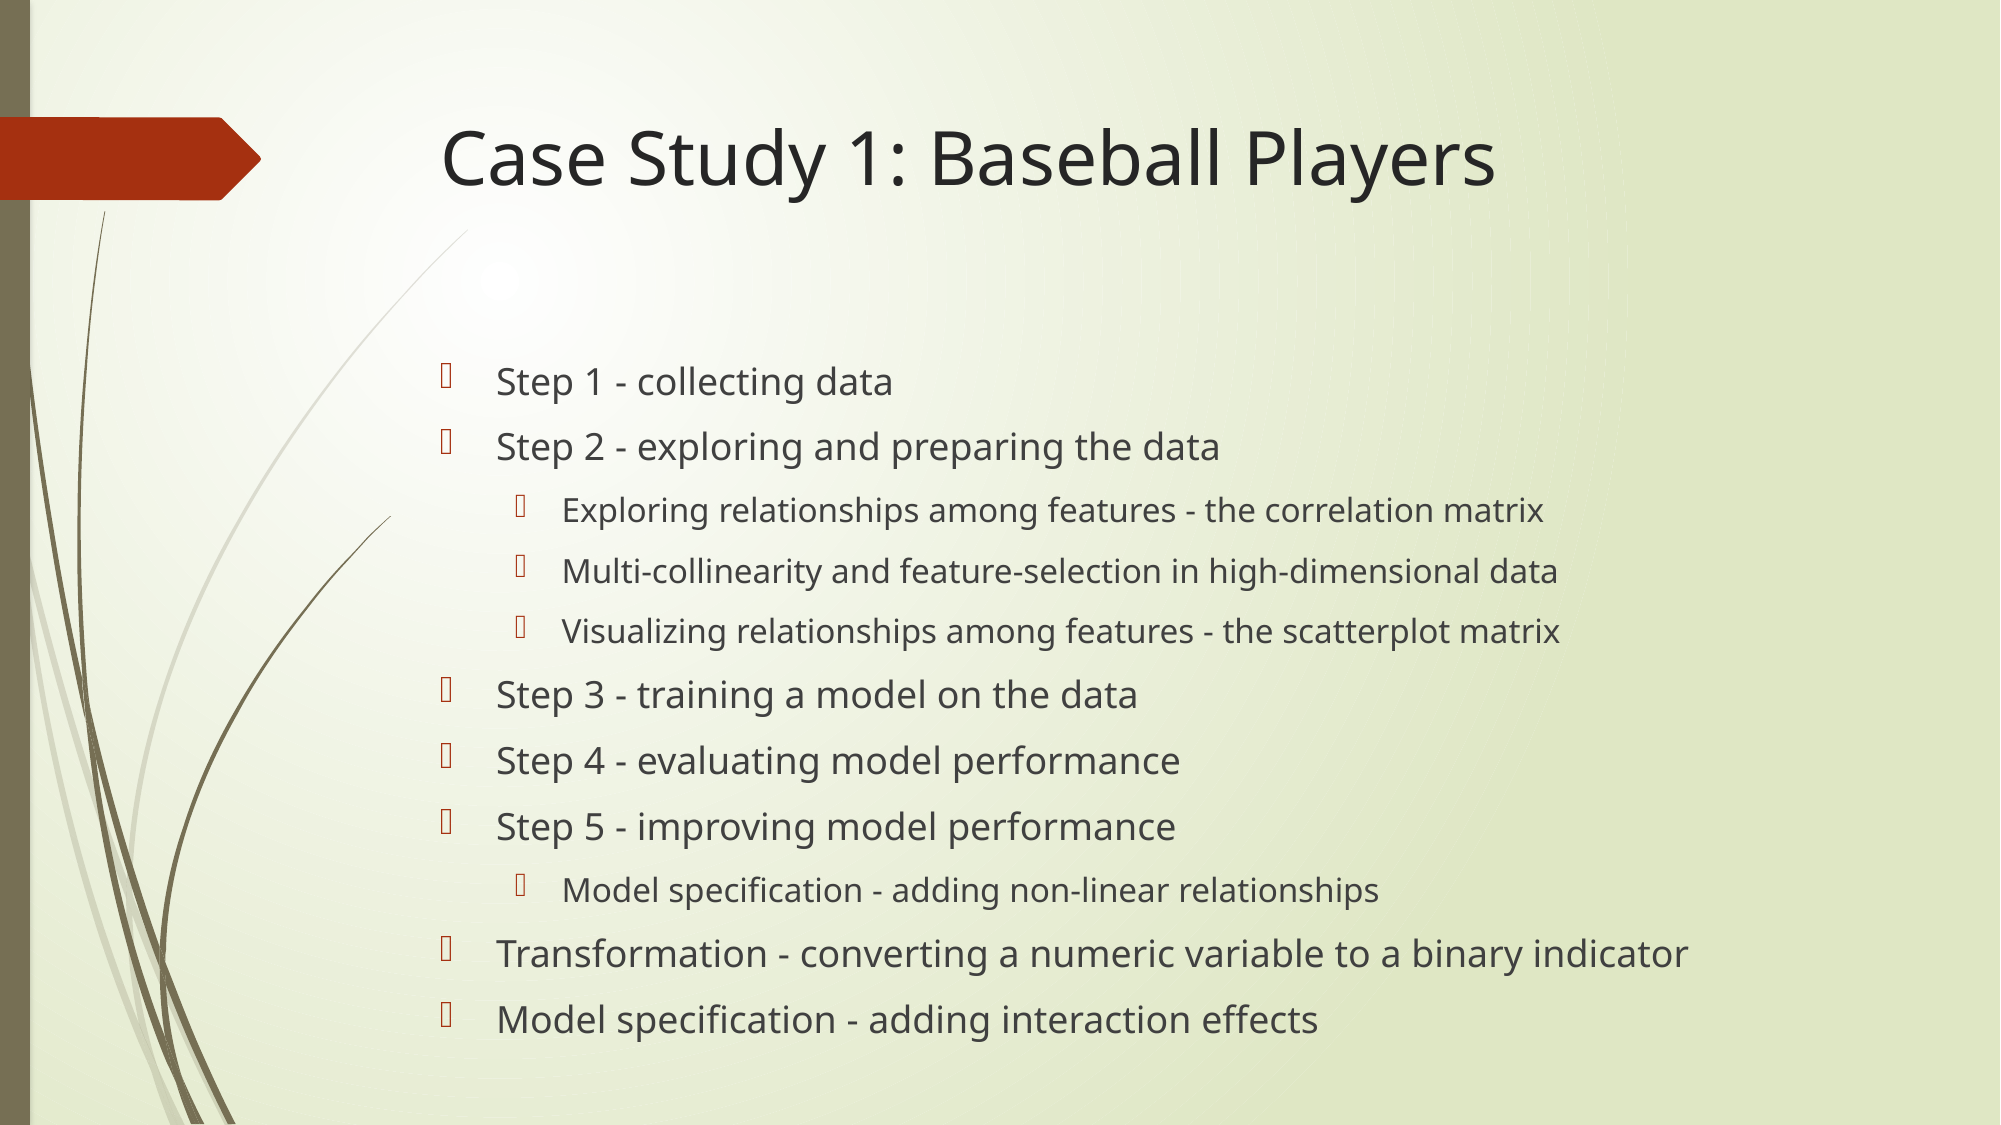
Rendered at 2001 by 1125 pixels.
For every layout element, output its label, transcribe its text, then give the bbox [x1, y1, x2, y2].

list Step 1 - collecting data Step 2 - exploring and preparing the data Exploring relationships among features - the correlation matrix Multi-collinearity and feature-selection in high-dimensional data Visualizing relationships among features - the scatterplot matrix Step 3 - training a model on the data Step 4 - evaluating model performance Step 5 - improving model performance Model specification - adding non-linear relationships Transformation - converting a numeric variable to a binary indicator Model specification - adding interaction effects [424, 350, 1888, 970]
title Case Study 1: Baseball Players [425, 102, 1888, 313]
